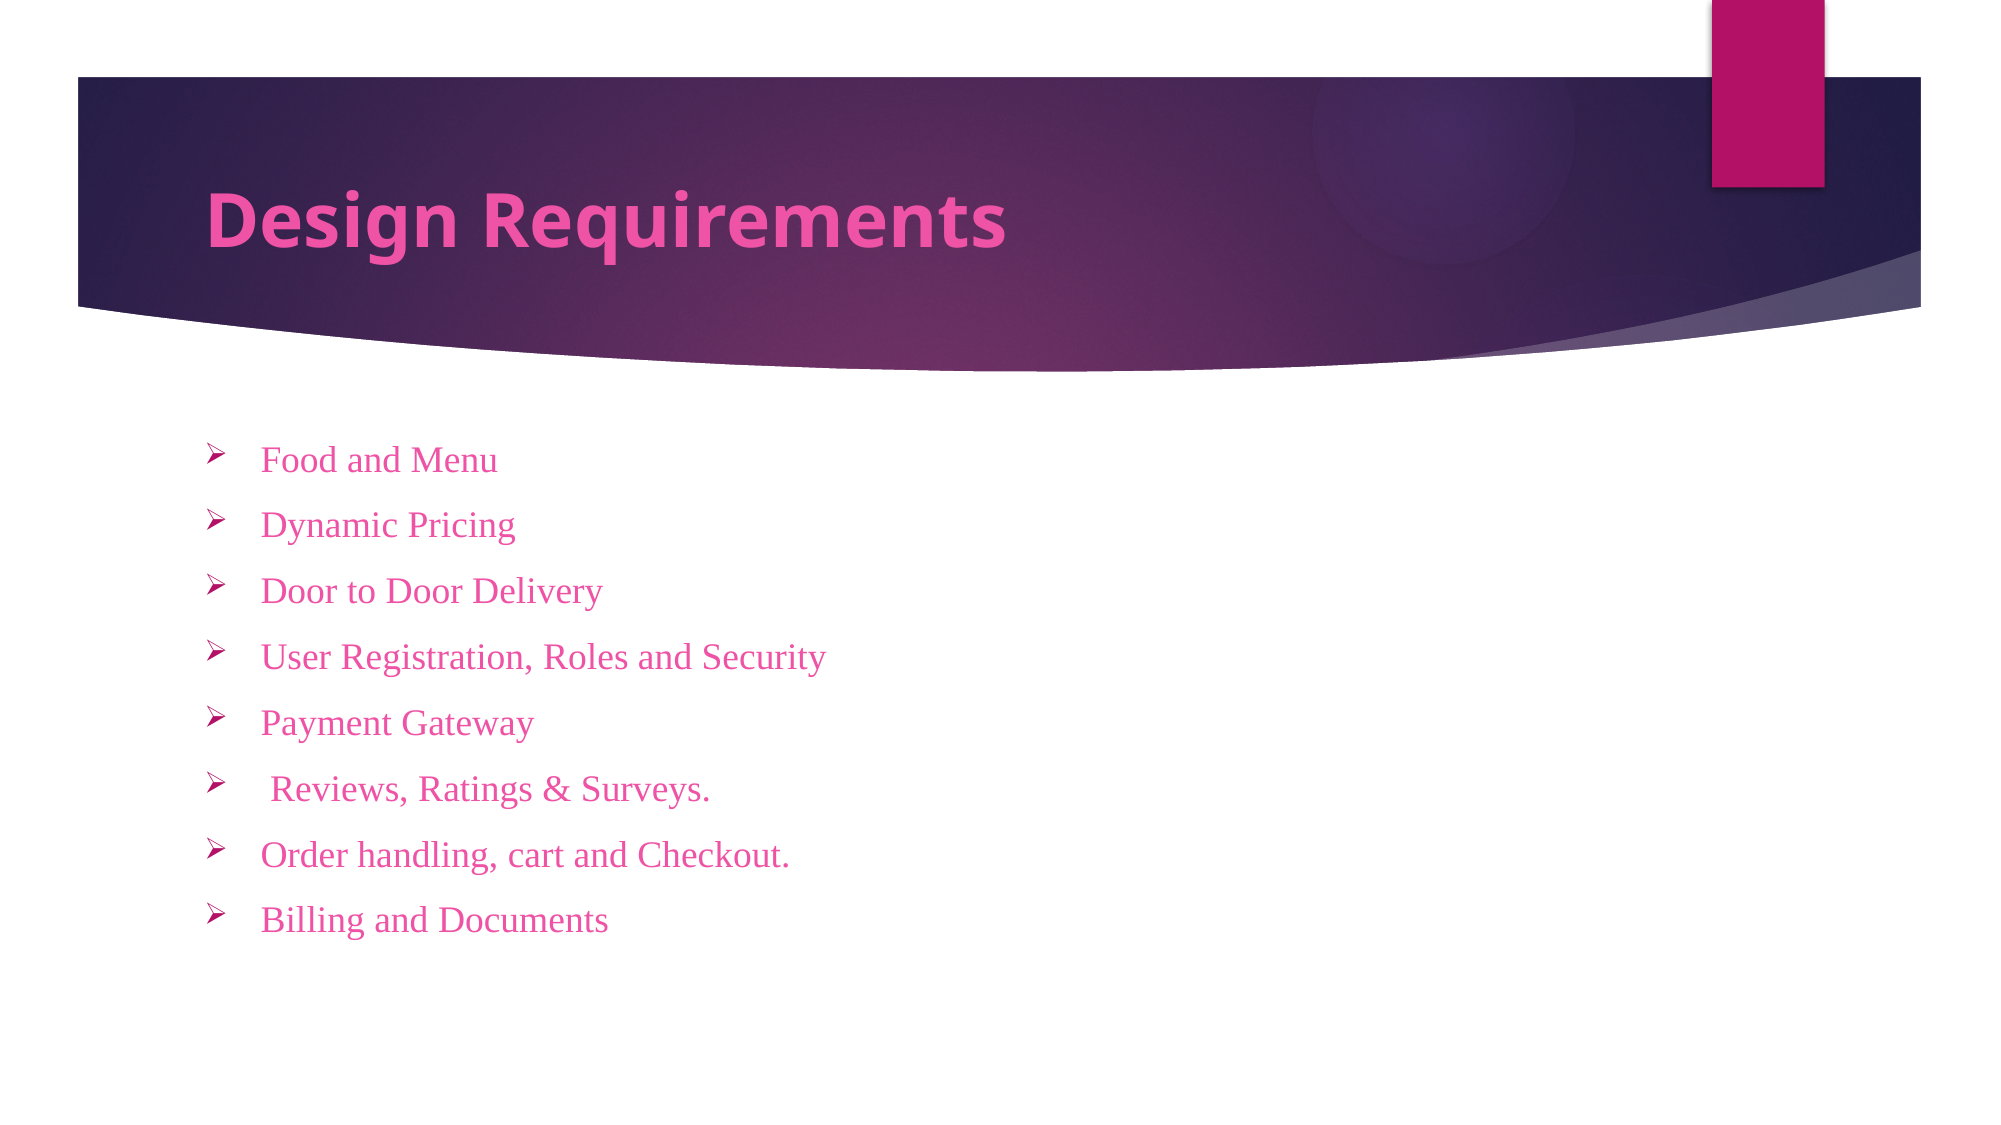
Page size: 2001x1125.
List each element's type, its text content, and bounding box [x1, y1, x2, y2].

list Food and Menu Dynamic Pricing Door to Door Delivery User Registration, Roles and Security Payment Gateway Reviews, Ratings & Surveys. Order handling, cart and Checkout. Billing and Documents [189, 427, 1638, 988]
title Design Requirements [189, 159, 1627, 276]
